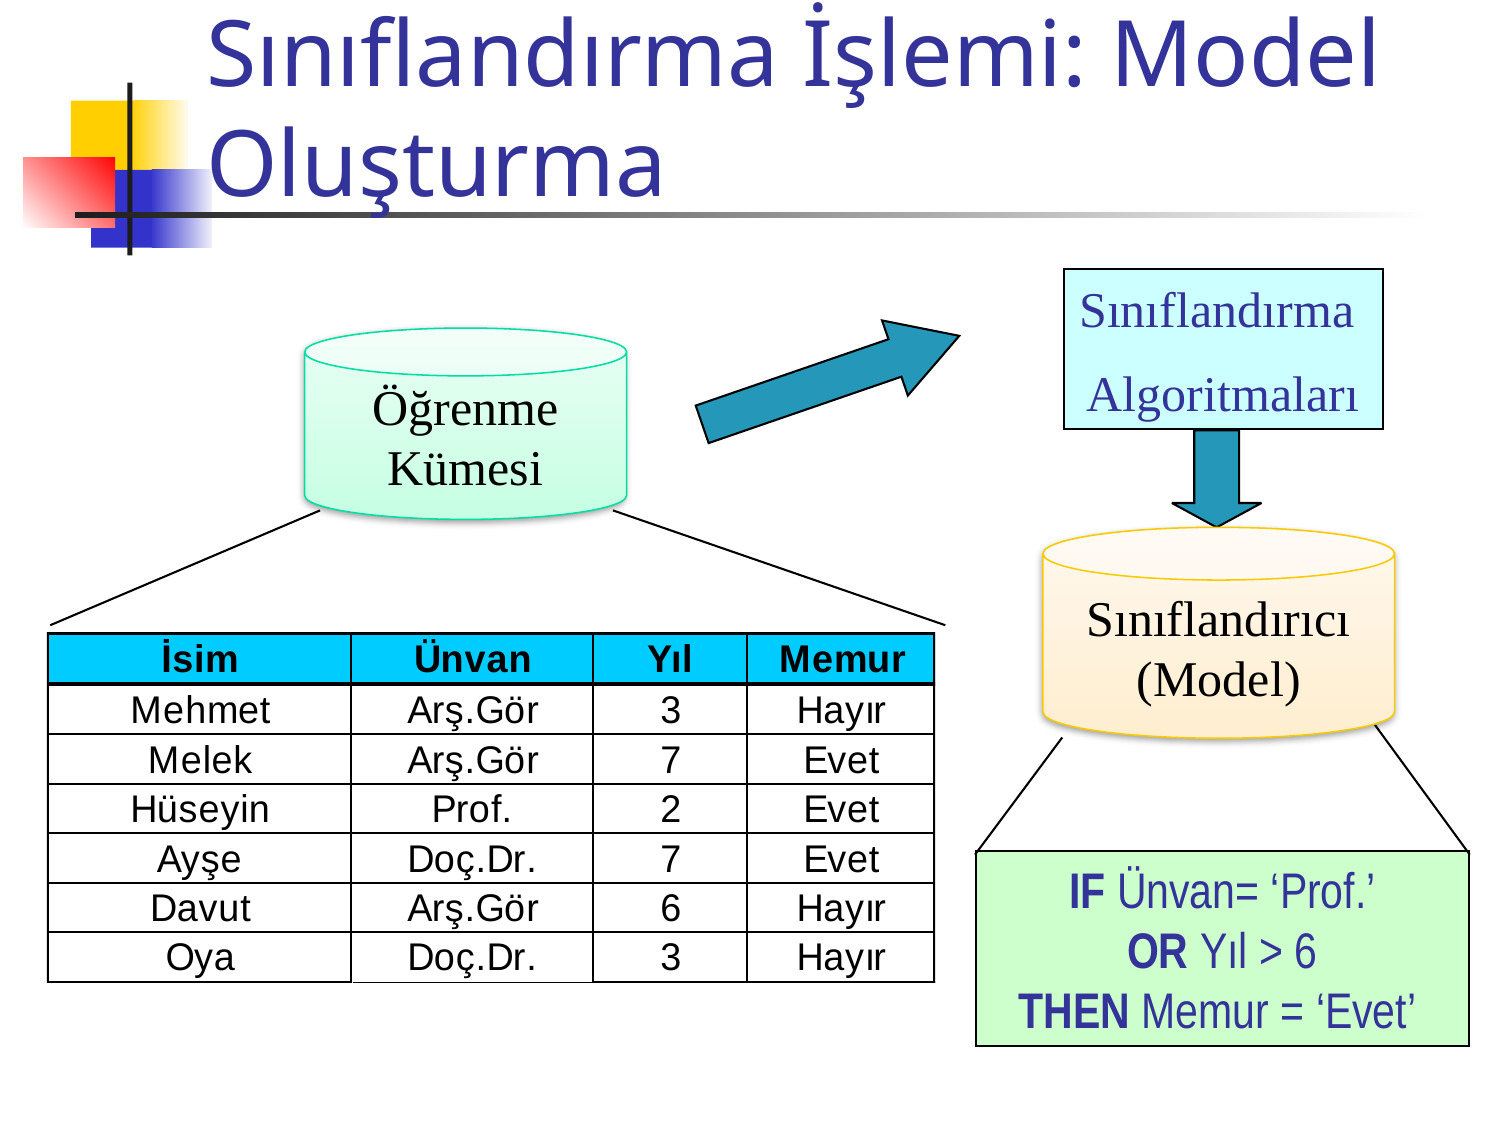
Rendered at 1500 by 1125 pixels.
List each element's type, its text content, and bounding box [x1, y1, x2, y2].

text_box Öğrenme Kümesi [303, 327, 628, 521]
text_box Güçlü [1045, 529, 1393, 579]
text_box Zayıf [306, 329, 625, 375]
text_box Sınıflandırıcı (Model) [1042, 526, 1396, 740]
text_box Sınıflandırma Algoritmaları [1064, 269, 1383, 430]
text_box IF Ünvan= ‘Prof.’ OR Yıl > 6 THEN Memur = ‘Evet’ [975, 850, 1470, 1046]
title Sınıflandırma İşlemi: Model Oluşturma [190, 34, 1470, 223]
text_box [1171, 430, 1262, 525]
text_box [46, 632, 938, 985]
text_box [695, 320, 960, 444]
